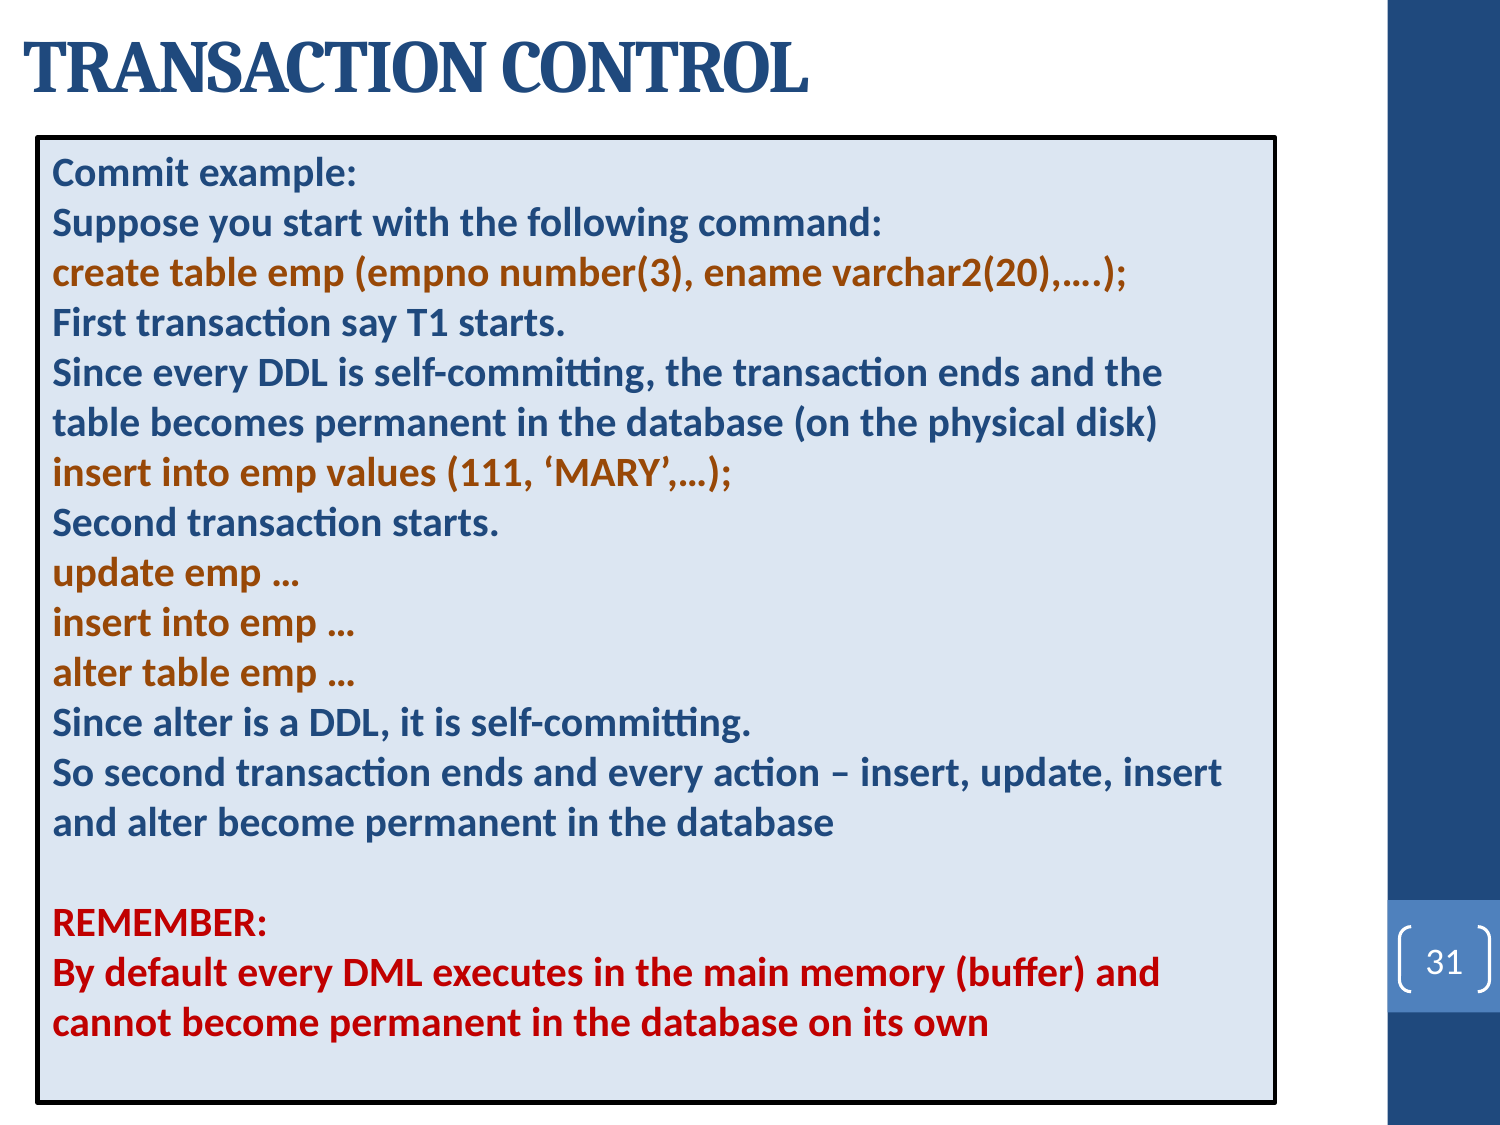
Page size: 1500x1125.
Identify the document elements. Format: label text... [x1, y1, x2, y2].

slide_number 31 [1397, 925, 1492, 994]
text_box Commit example: Suppose you start with the following command: create table emp (empno number(3), ename varchar2(20),….); First transaction say T1 starts. Since every DDL is self-committing, the transaction ends and the table becomes permanent in the database (on the physical disk) insert into emp values (111, ‘MARY’,…); Second transaction starts. update emp … insert into emp … alter table emp … Since alter is a DDL, it is self-committing. So second transaction ends and every action – insert, update, insert and alter become permanent in the database REMEMBER: By default every DML executes in the main memory (buffer) and cannot become permanent in the database on its own [37, 137, 1275, 1103]
title TRANSACTION CONTROL [8, 12, 1352, 113]
